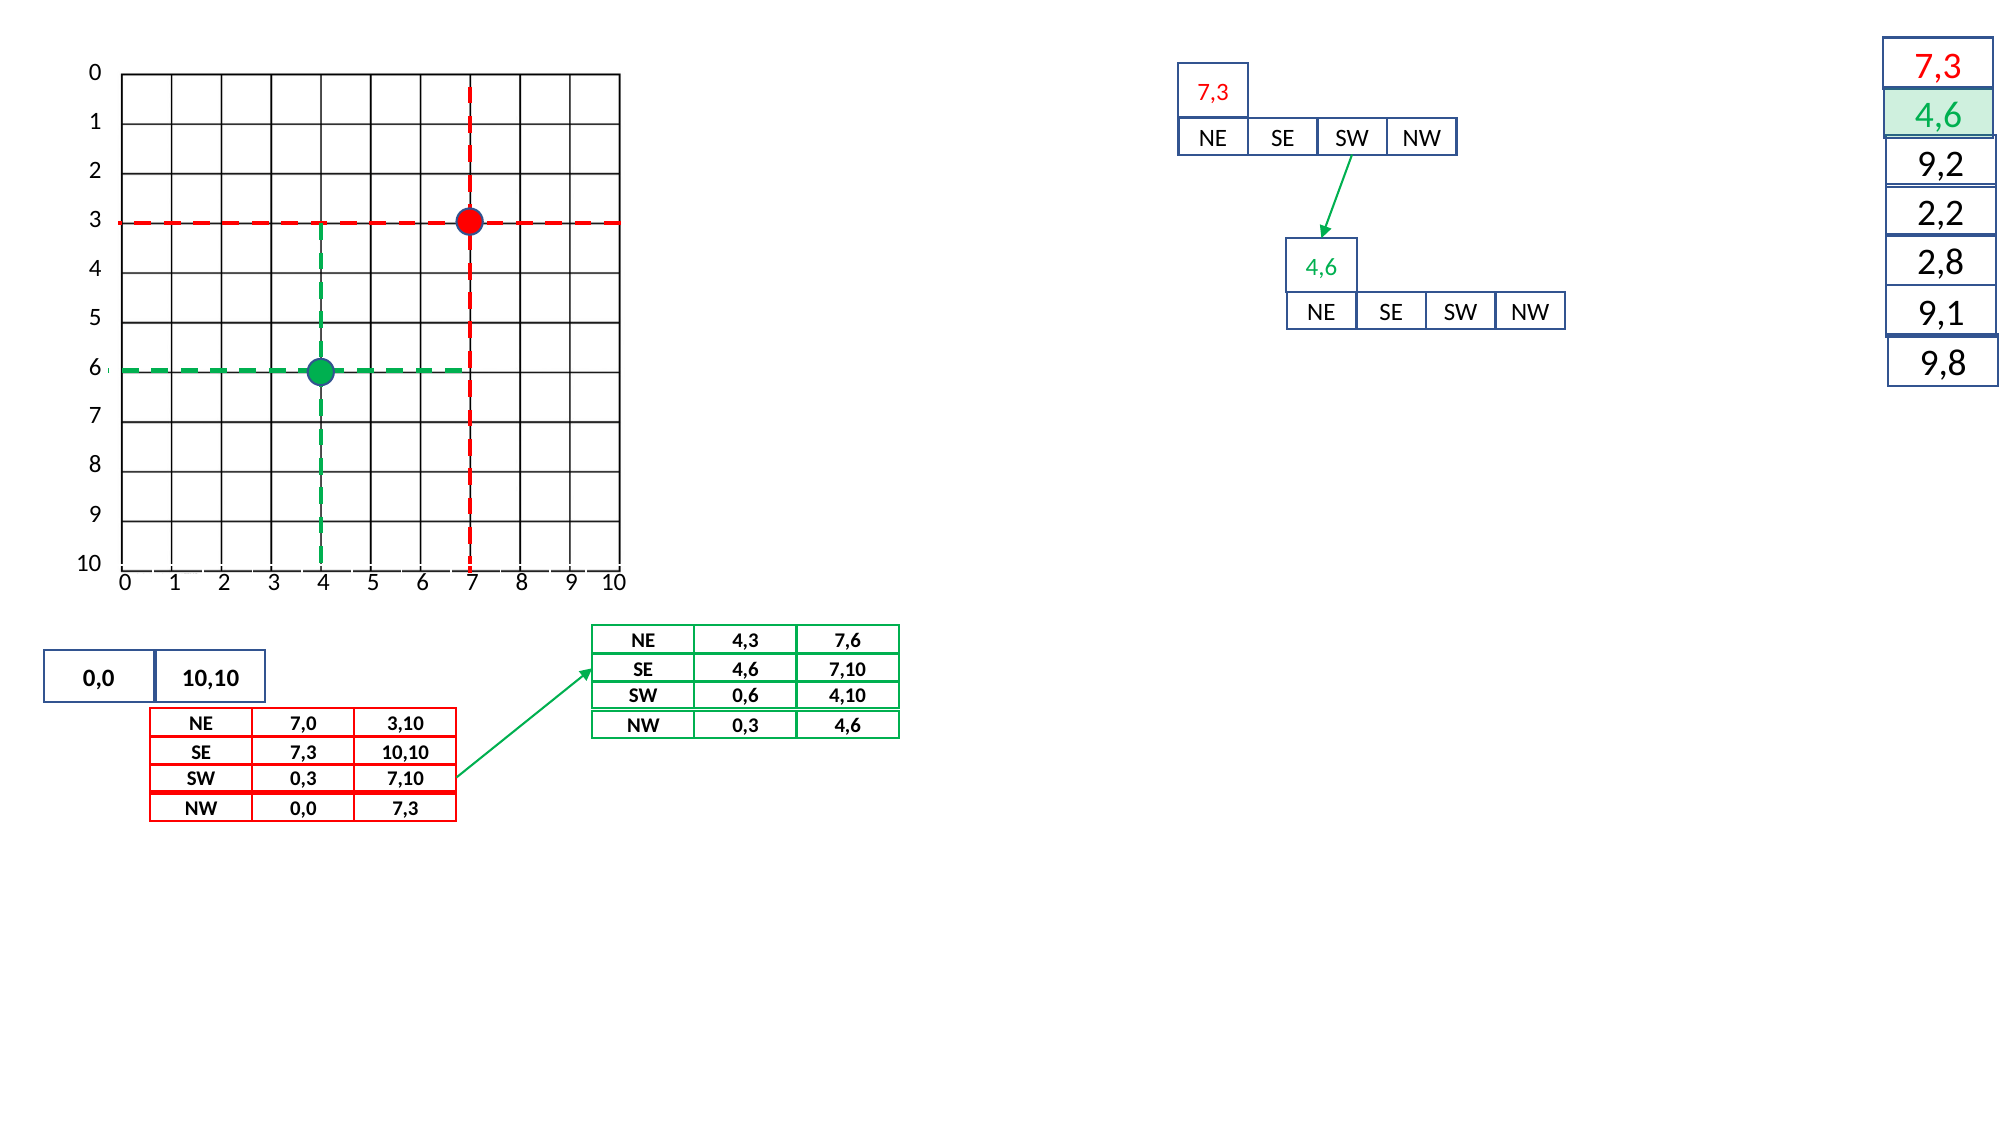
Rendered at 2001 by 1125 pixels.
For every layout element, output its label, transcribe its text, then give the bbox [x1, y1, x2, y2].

table_cell 10 [50, 546, 116, 593]
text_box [149, 763, 457, 792]
text_box 7,3 [1882, 36, 1994, 90]
table_header 8 [501, 574, 549, 623]
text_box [592, 625, 899, 654]
table_cell 8 [50, 448, 116, 495]
text_box 10,10 [155, 649, 266, 703]
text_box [149, 708, 456, 737]
table_header 3 [253, 574, 301, 623]
table_cell 6 [50, 350, 116, 397]
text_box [1286, 292, 1565, 330]
table_cell 1 [50, 106, 116, 152]
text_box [1178, 117, 1457, 155]
table_header 9 [551, 574, 585, 623]
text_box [149, 793, 457, 822]
picture [117, 63, 639, 574]
table_cell 9 [50, 497, 116, 544]
table_cell 3 [50, 203, 116, 250]
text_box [456, 668, 593, 778]
table_header 4 [303, 574, 351, 623]
text_box 9,1 [1885, 284, 1997, 338]
table_header 1 [154, 574, 202, 623]
table_cell 2 [50, 153, 116, 201]
text_box 4,6 [1883, 86, 1994, 139]
table_header 7 [452, 574, 500, 623]
text_box 9,8 [1887, 333, 1999, 387]
text_box 0,0 [43, 649, 155, 703]
table_header 0 [105, 574, 152, 623]
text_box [1321, 154, 1353, 239]
text_box 2,8 [1885, 233, 1997, 284]
picture [117, 224, 469, 574]
table_header 10 [587, 566, 650, 623]
table_cell 4 [50, 252, 116, 299]
table_header 2 [204, 574, 252, 623]
table_header 6 [402, 574, 450, 623]
table_cell 7 [50, 399, 116, 446]
text_box 7,3 [1177, 62, 1249, 119]
table_cell 5 [50, 301, 116, 348]
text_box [592, 654, 899, 680]
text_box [593, 680, 899, 709]
table_header 5 [353, 574, 401, 623]
text_box 2,2 [1885, 183, 1997, 233]
table_header 0 [50, 55, 116, 101]
text_box 4,6 [1285, 237, 1358, 293]
picture [117, 224, 321, 370]
text_box 9,2 [1885, 134, 1997, 183]
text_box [593, 710, 899, 739]
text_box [149, 737, 456, 763]
